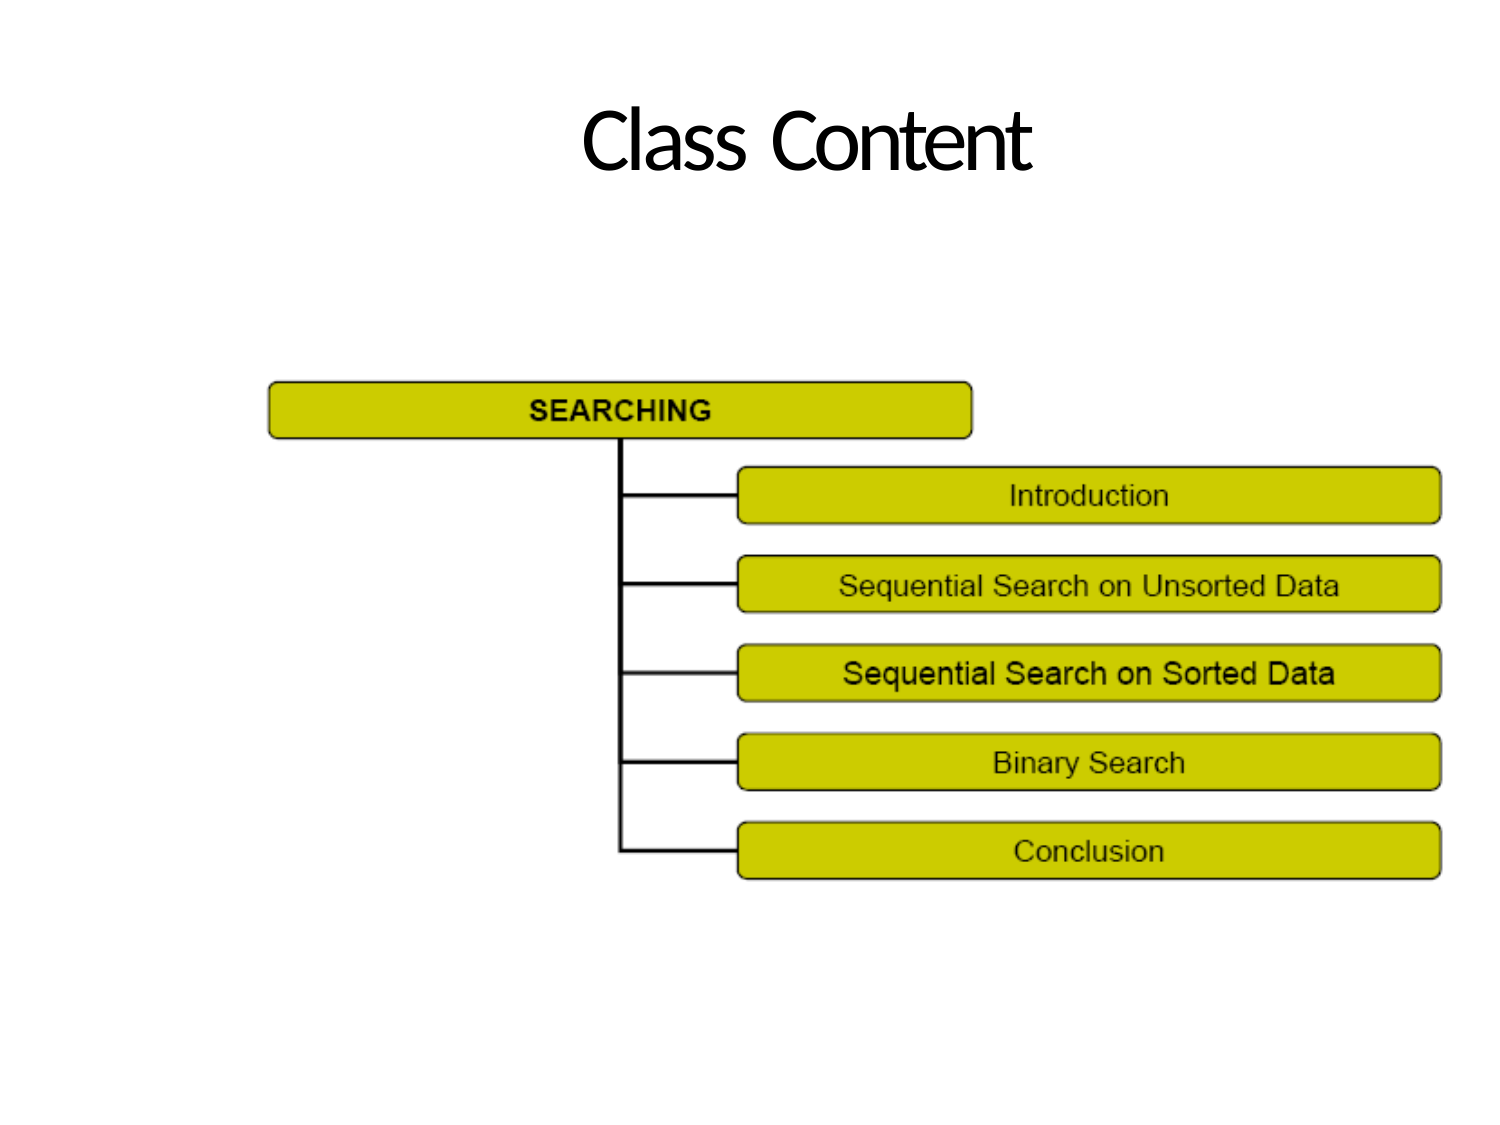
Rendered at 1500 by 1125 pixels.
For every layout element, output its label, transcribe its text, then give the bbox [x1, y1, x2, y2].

title Class Content [548, 37, 1066, 228]
text_box [242, 342, 1497, 918]
